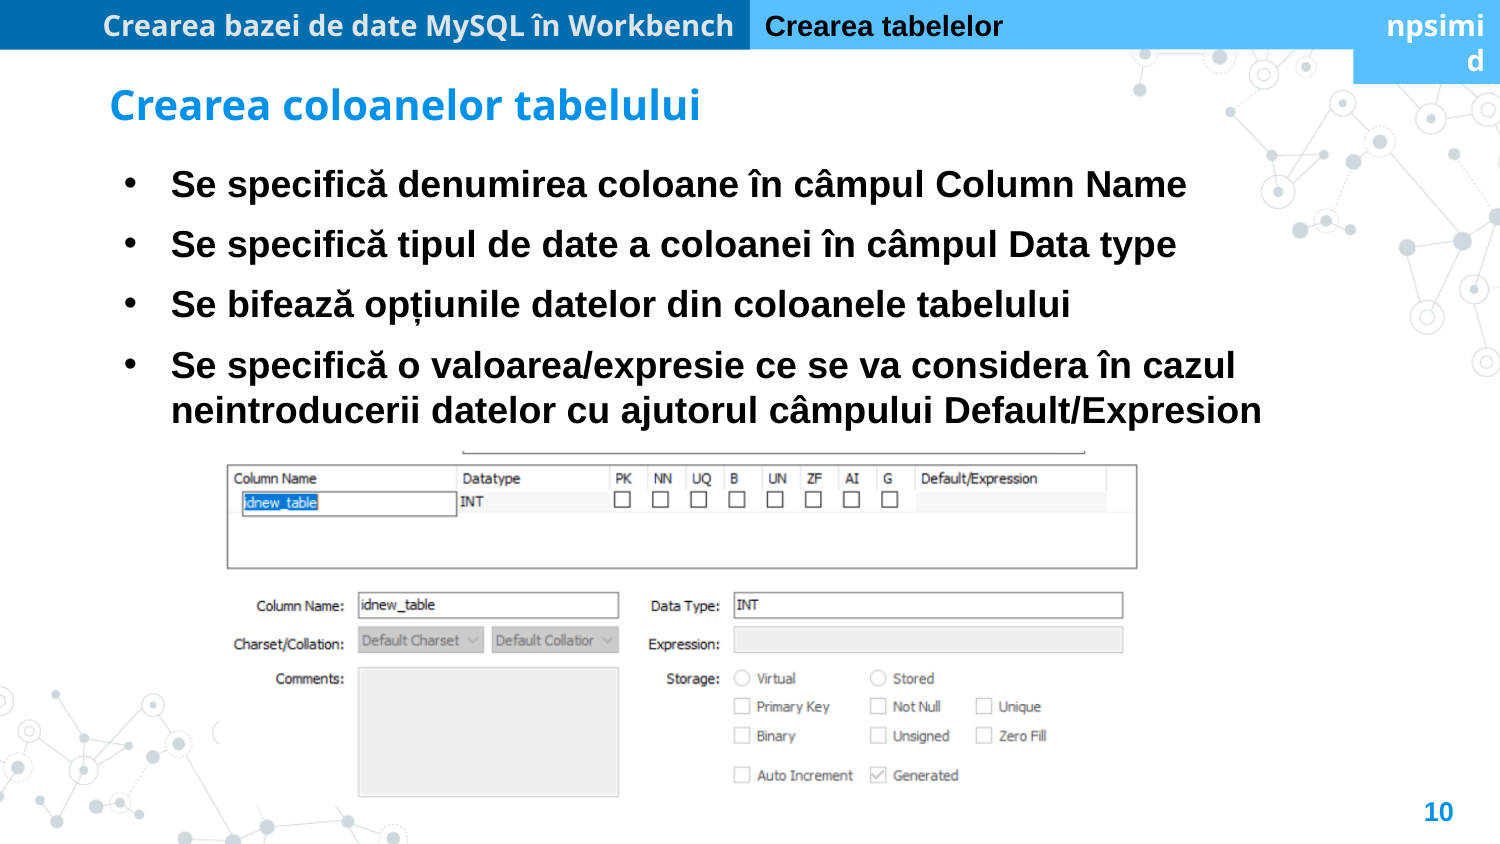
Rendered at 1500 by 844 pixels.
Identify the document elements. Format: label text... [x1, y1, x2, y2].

picture [0, 50, 1500, 844]
slide_number 10 [1378, 779, 1469, 844]
text_box Se specifică tipul de date a coloanei în câmpul Data type [109, 212, 1344, 272]
text_box Se bifează opțiunile datelor din coloanele tabelului [109, 272, 1344, 333]
text_box Crearea tabelelor [749, 0, 1353, 50]
text_box Se specifică denumirea coloane în câmpul Column Name [109, 152, 1431, 213]
text_box Crearea coloanelor tabelului [94, 71, 717, 137]
text_box npsimid [1353, 0, 1500, 85]
text_box Crearea bazei de date MySQL în Workbench [0, 0, 749, 50]
text_box Se specifică o valoarea/expresie ce se va considera în cazul neintroducerii datelor cu ajutorul câmpului Default/Expresion [109, 333, 1344, 439]
